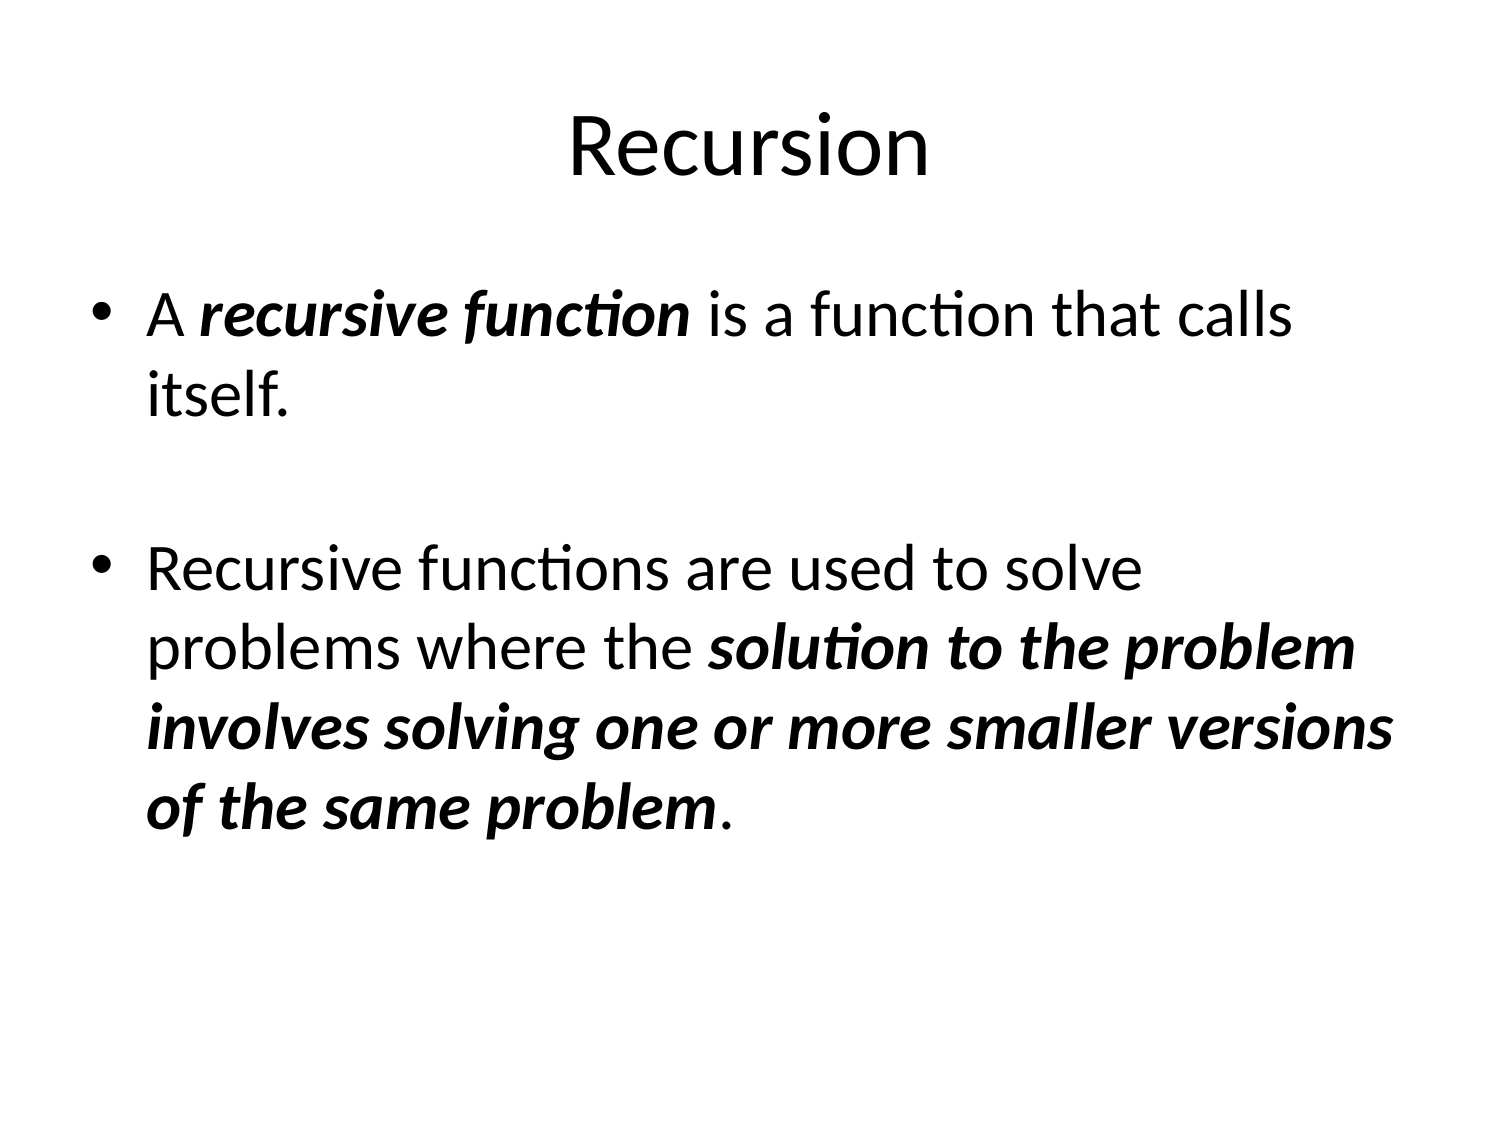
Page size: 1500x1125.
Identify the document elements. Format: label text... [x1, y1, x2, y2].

title Recursion [75, 45, 1425, 233]
list A recursive function is a function that calls itself. Recursive functions are used to solve problems where the solution to the problem involves solving one or more smaller versions of the same problem. [75, 262, 1425, 1005]
